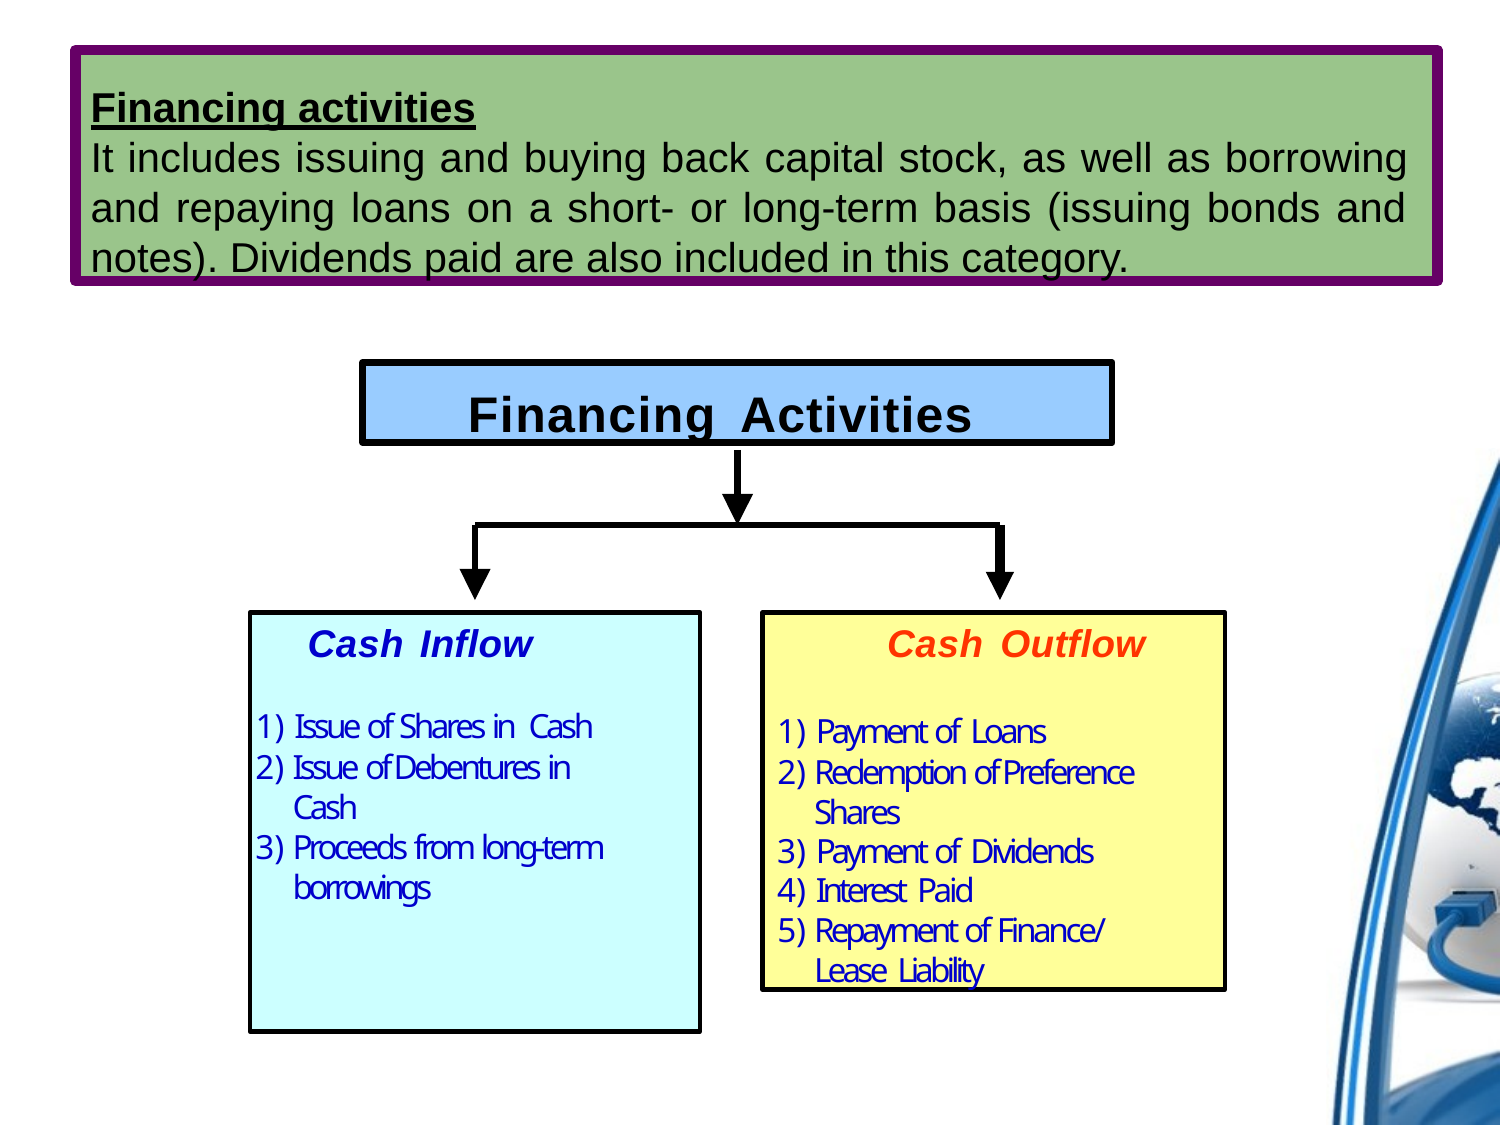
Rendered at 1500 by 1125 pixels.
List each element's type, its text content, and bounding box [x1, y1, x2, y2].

text_box Financing Activities [362, 362, 1113, 443]
text_box Cash Outflow Payment of Loans Redemption of Preference Shares Payment of Dividends Interest Paid Repayment of Finance/ Lease Liability [762, 612, 1225, 990]
text_box [249, 612, 700, 1032]
text_box [721, 493, 754, 524]
picture [1326, 448, 1500, 1125]
text_box [459, 568, 491, 601]
text_box Cash Inflow [305, 616, 538, 666]
text_box Financing activities It includes issuing and buying back capital stock, as well as borrowing and repaying loans on a short- or long-term basis (issuing bonds and notes). Dividends paid are also included in this category. [75, 49, 1438, 282]
text_box [985, 571, 1015, 600]
text_box Issue of Shares in Cash Issue of Debentures in Cash Proceeds from long-term borrowings [253, 702, 663, 906]
